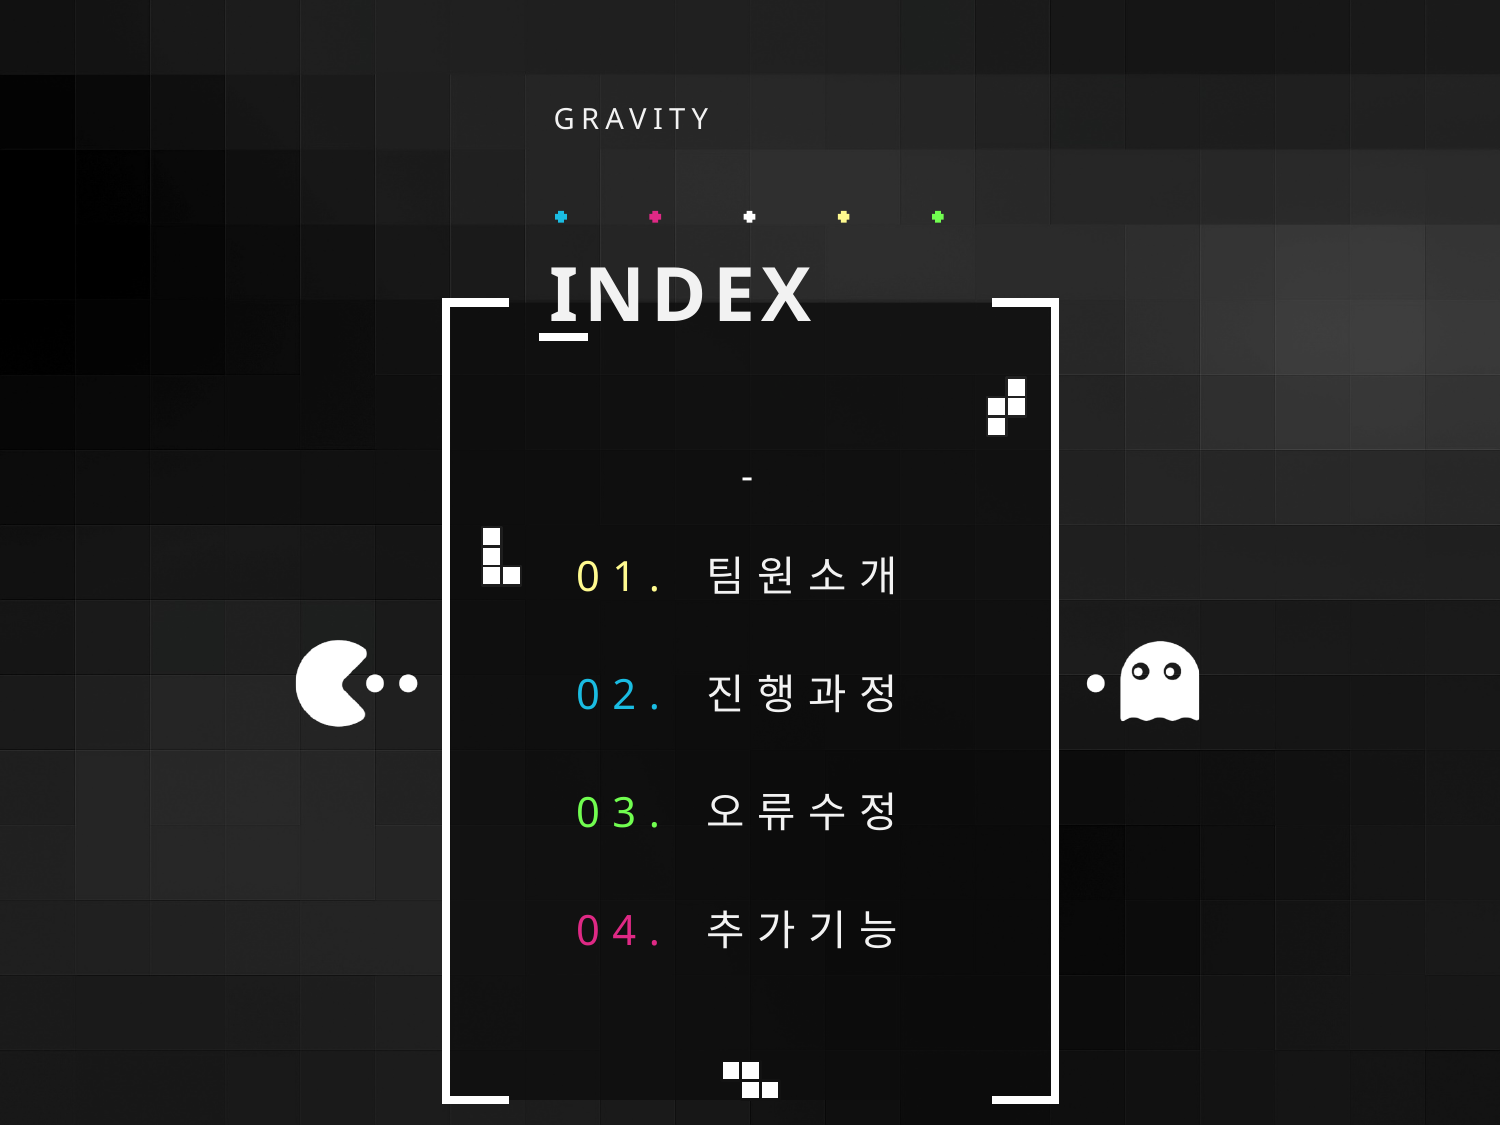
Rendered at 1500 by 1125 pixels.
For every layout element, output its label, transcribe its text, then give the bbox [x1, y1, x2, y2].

picture [0, 0, 1500, 1125]
list 01. 팀원소개 [561, 516, 957, 634]
subtitle INDEX [549, 267, 975, 327]
list 02. 진행과정 [561, 634, 957, 730]
list GRAVITY [553, 90, 948, 151]
text_box - [726, 444, 928, 505]
list 03. 오류수정 [561, 753, 957, 848]
list 04. 추가기능 [561, 871, 957, 966]
